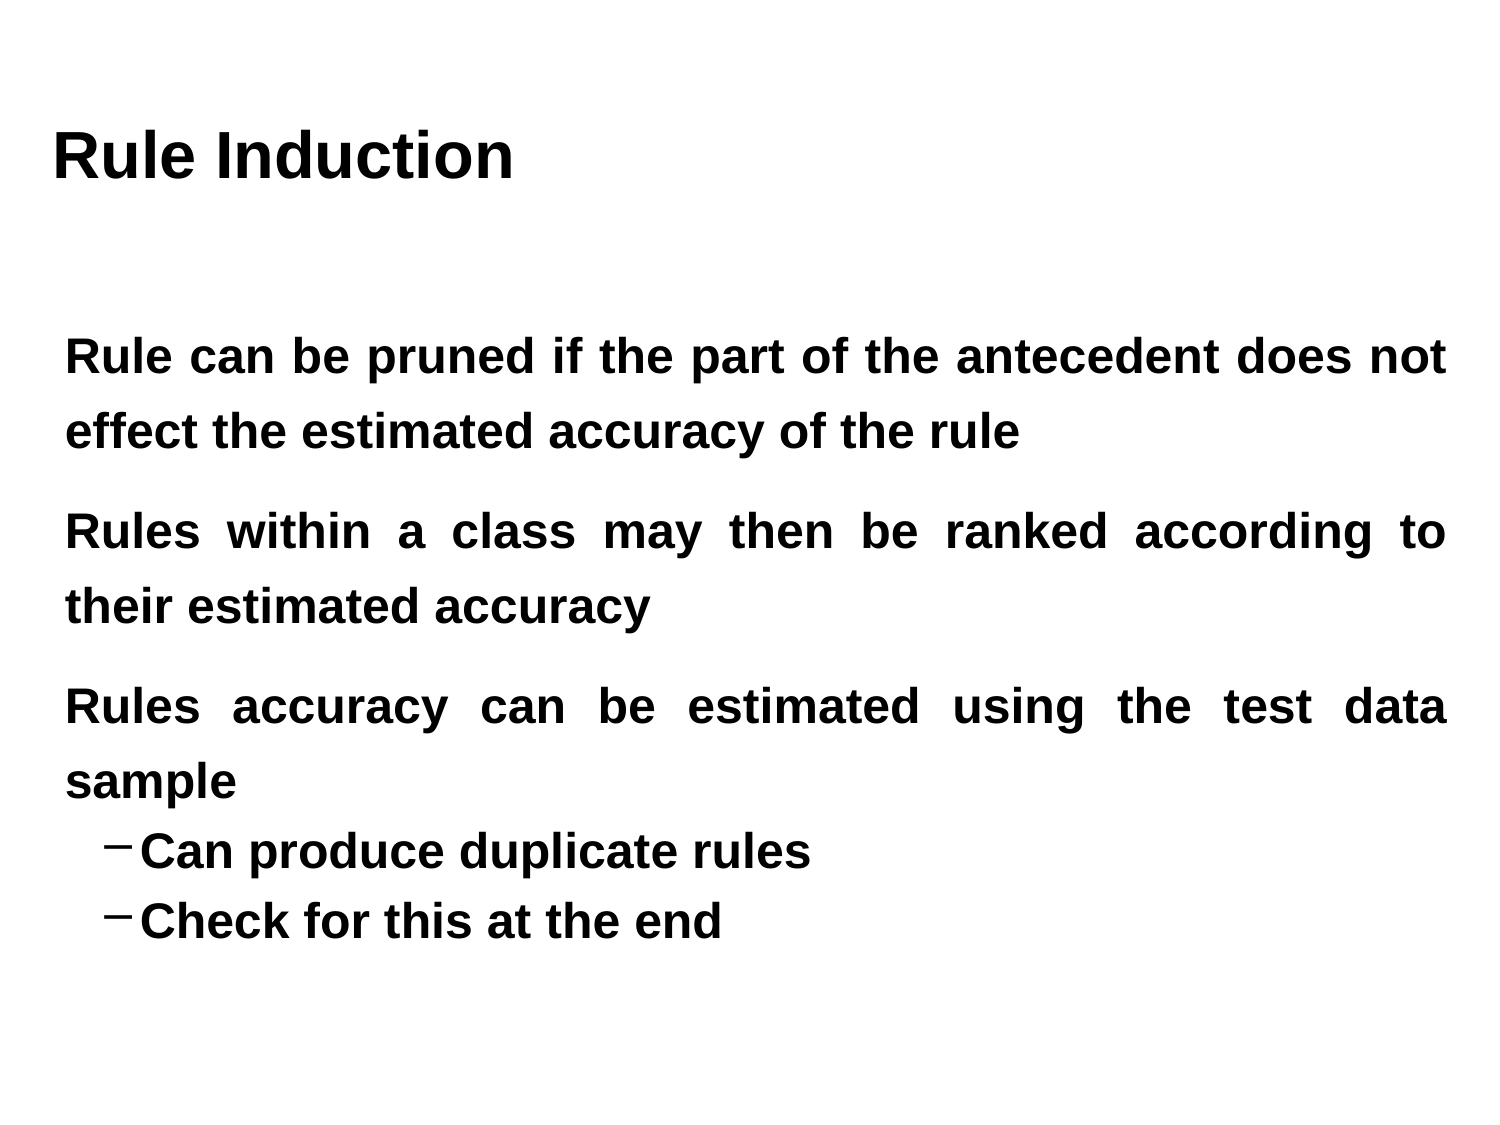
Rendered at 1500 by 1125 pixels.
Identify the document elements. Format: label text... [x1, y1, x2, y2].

text_box Rule Induction [37, 104, 650, 200]
text_box [0, 287, 1500, 638]
text_box Rule can be pruned if the part of the antecedent does not effect the estimated accuracy of the rule Rules within a class may then be ranked according to their estimated accuracy Rules accuracy can be estimated using the test data sample Can produce duplicate rules Check for this at the end [49, 300, 1463, 1056]
